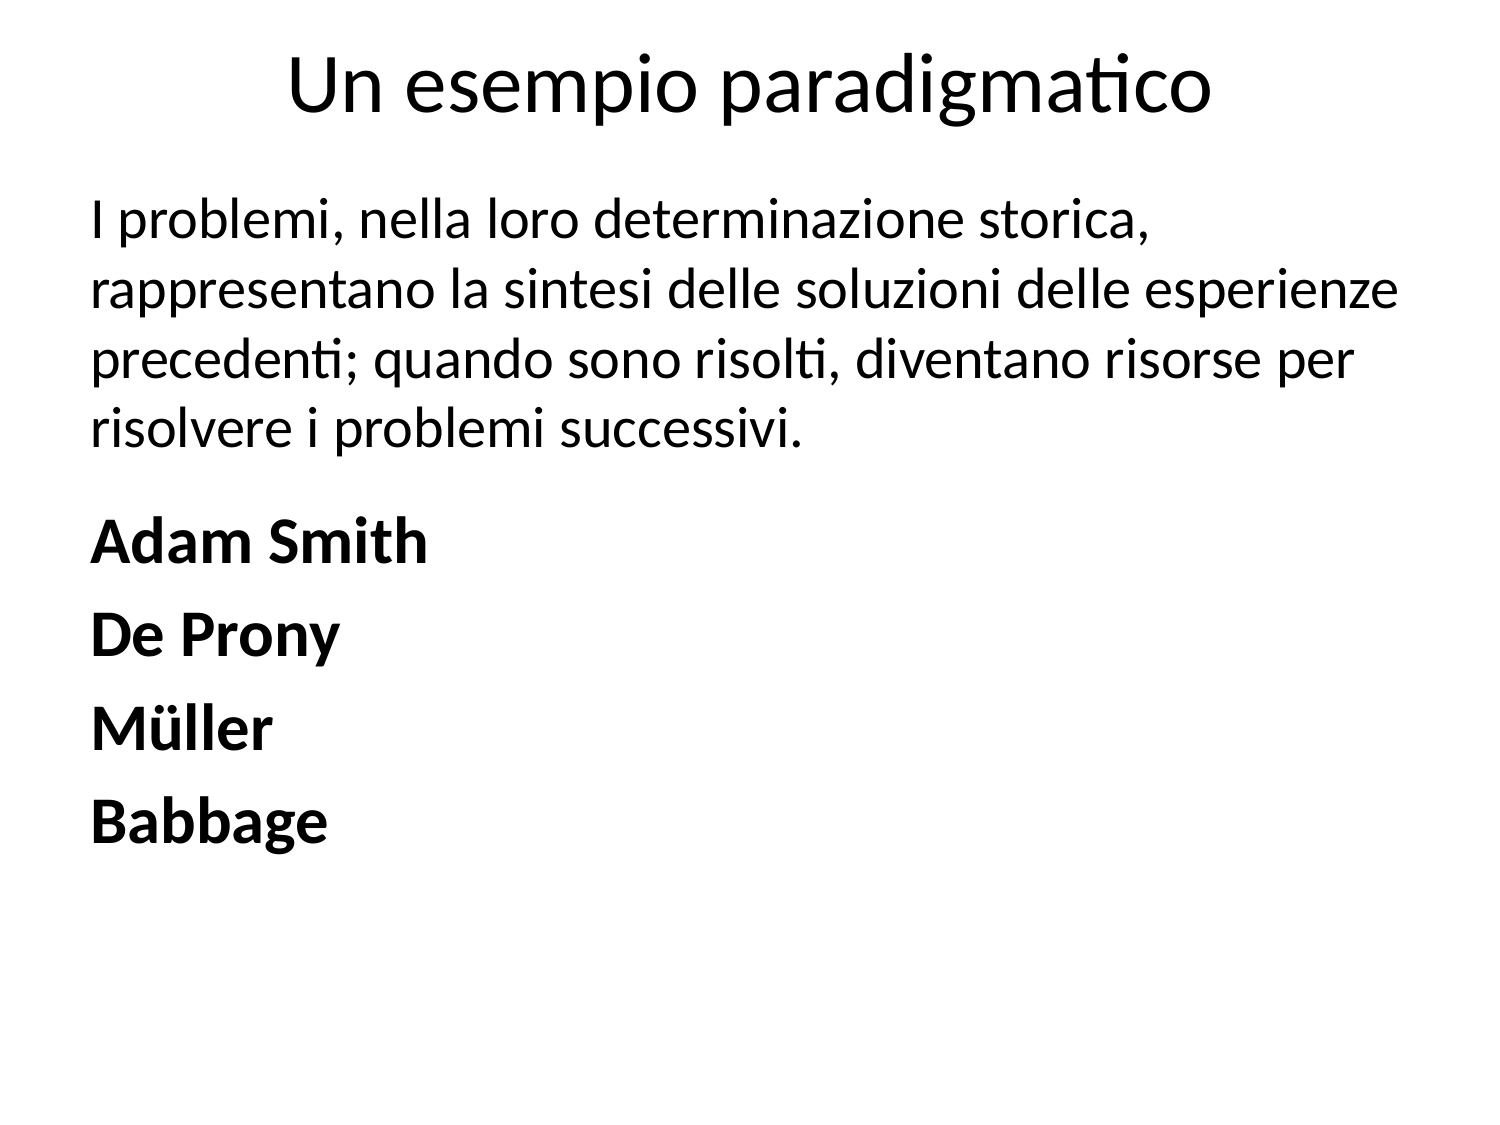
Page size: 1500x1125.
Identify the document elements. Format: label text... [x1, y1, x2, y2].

title Un esempio paradigmatico [75, 19, 1425, 138]
list I problemi, nella loro determinazione storica, rappresentano la sintesi delle soluzioni delle esperienze precedenti; quando sono risolti, diventano risorse per risolvere i problemi successivi. Adam Smith De Prony Müller Babbage [75, 172, 1425, 1005]
